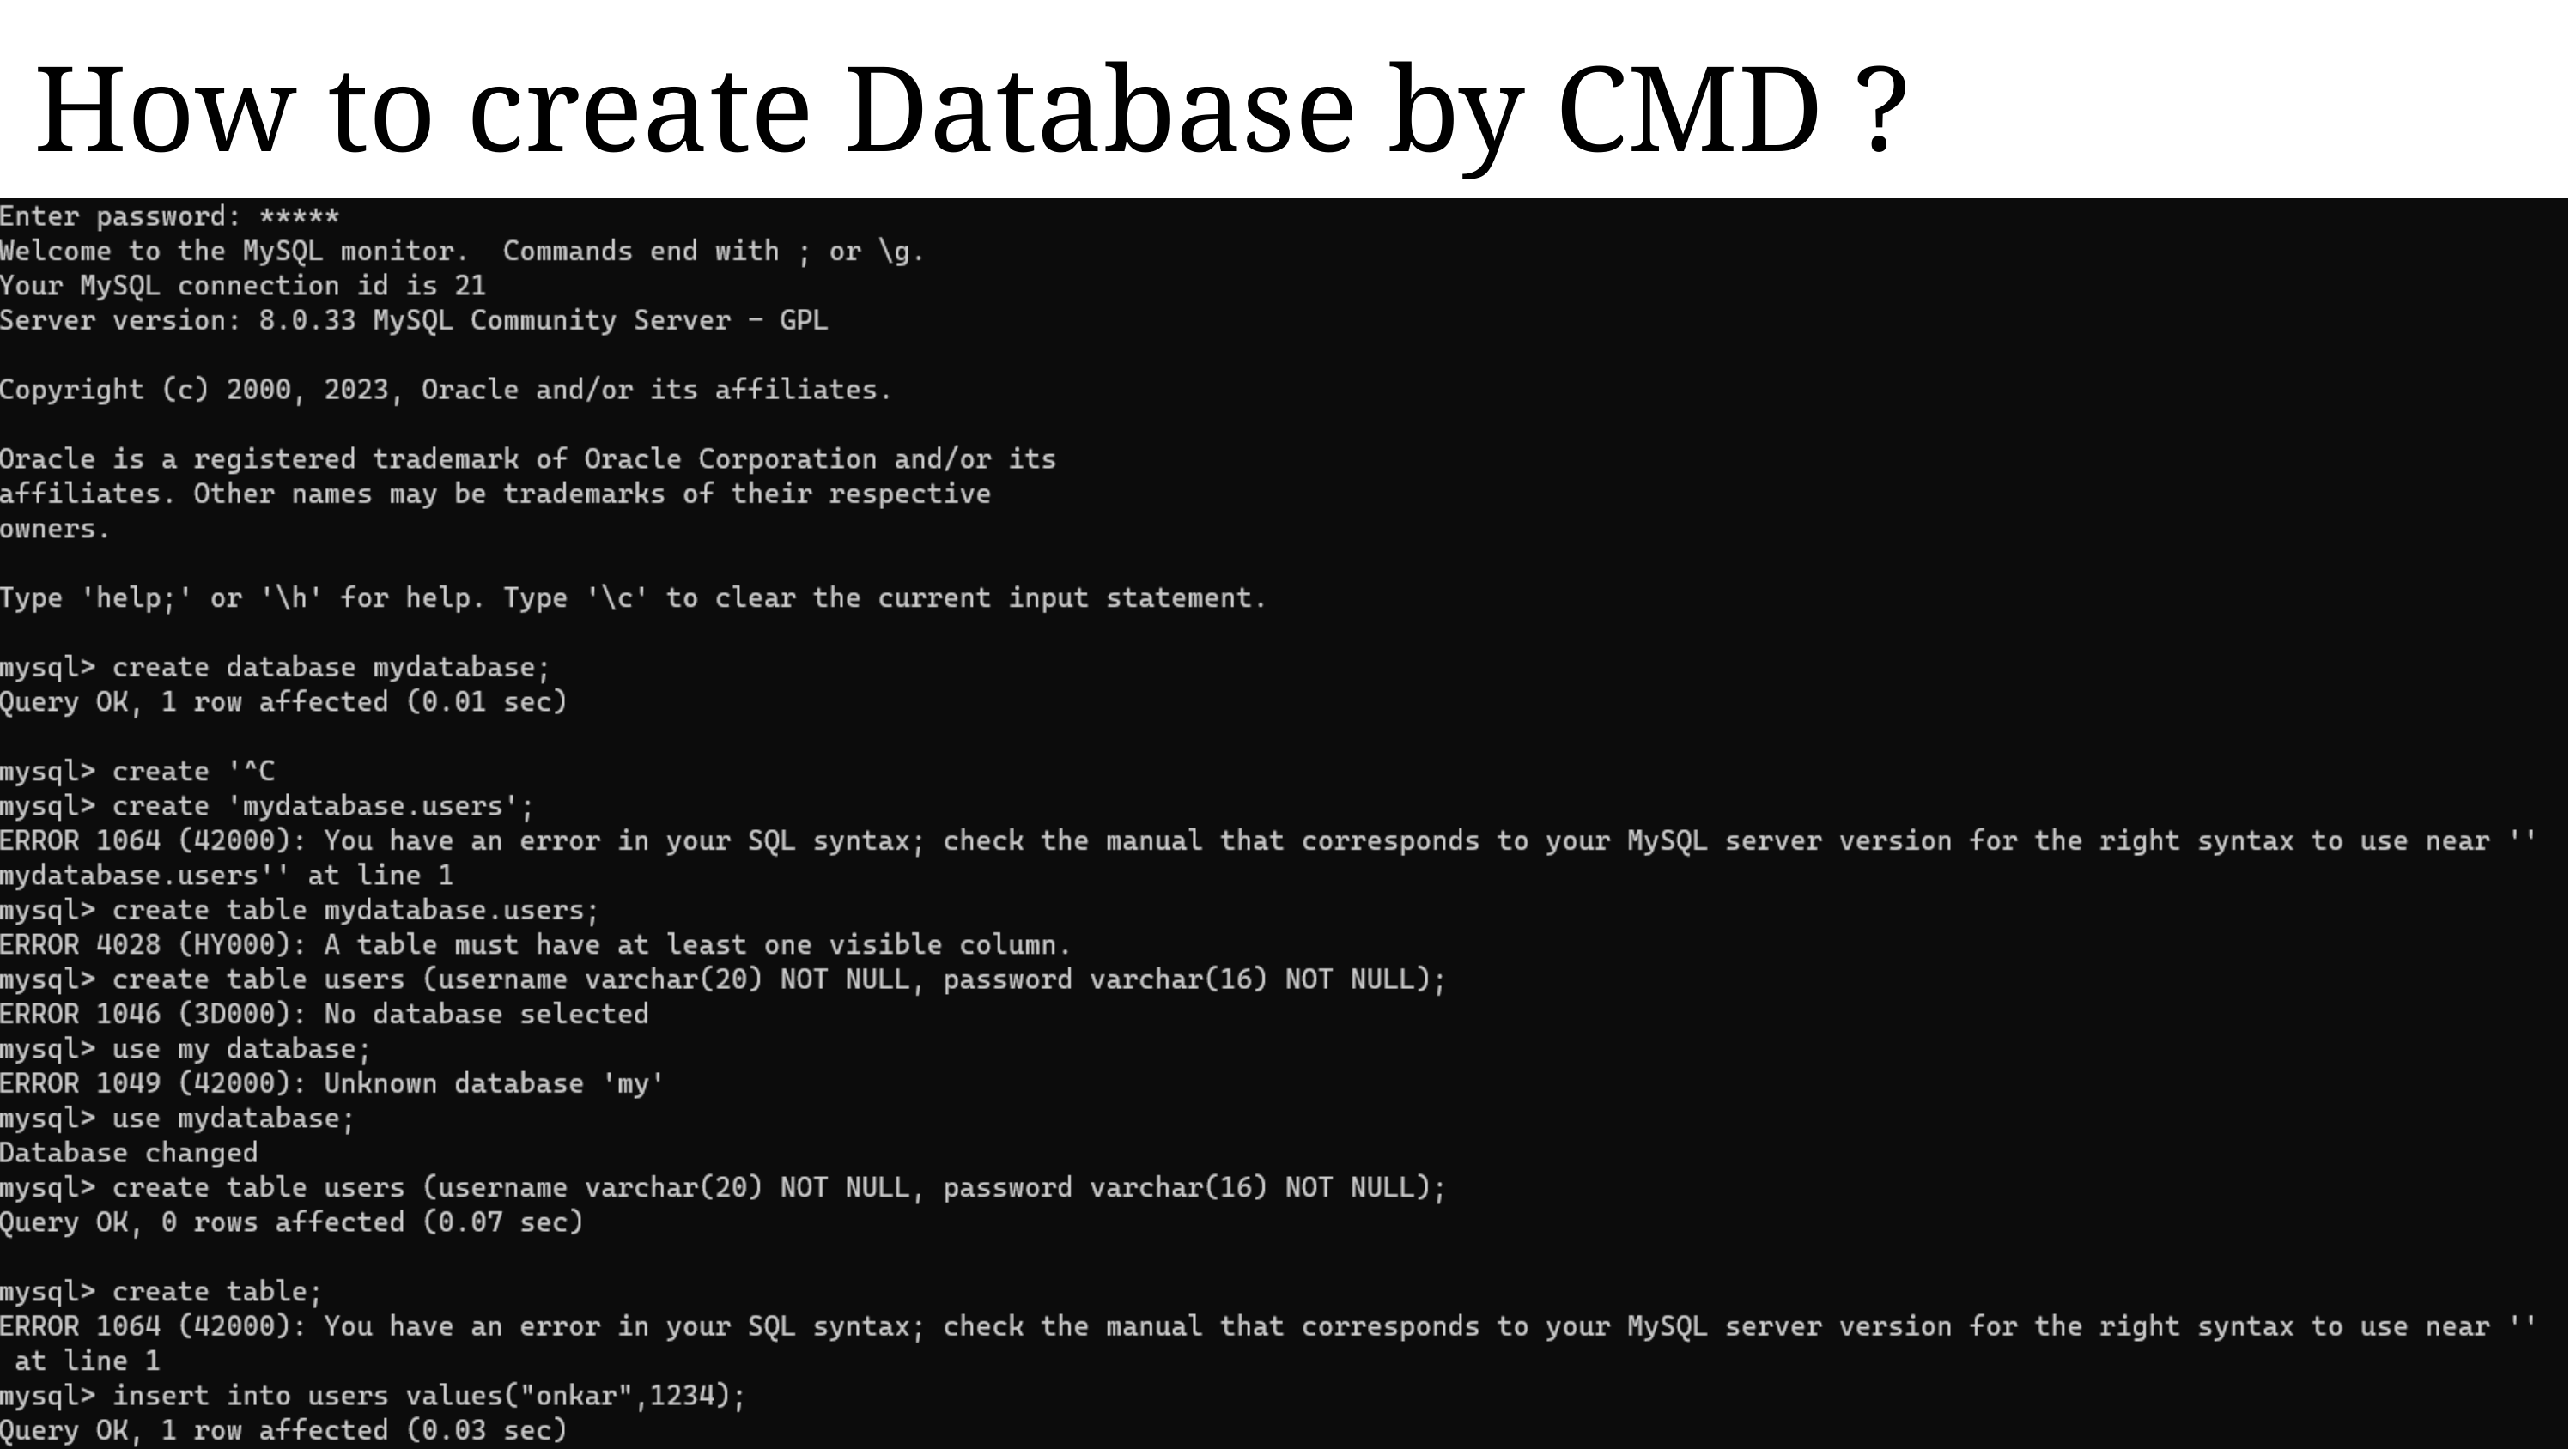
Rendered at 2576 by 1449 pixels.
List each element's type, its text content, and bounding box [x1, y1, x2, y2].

text_box How to create Database by CMD ? [21, 27, 2437, 181]
picture [0, 197, 2568, 1449]
